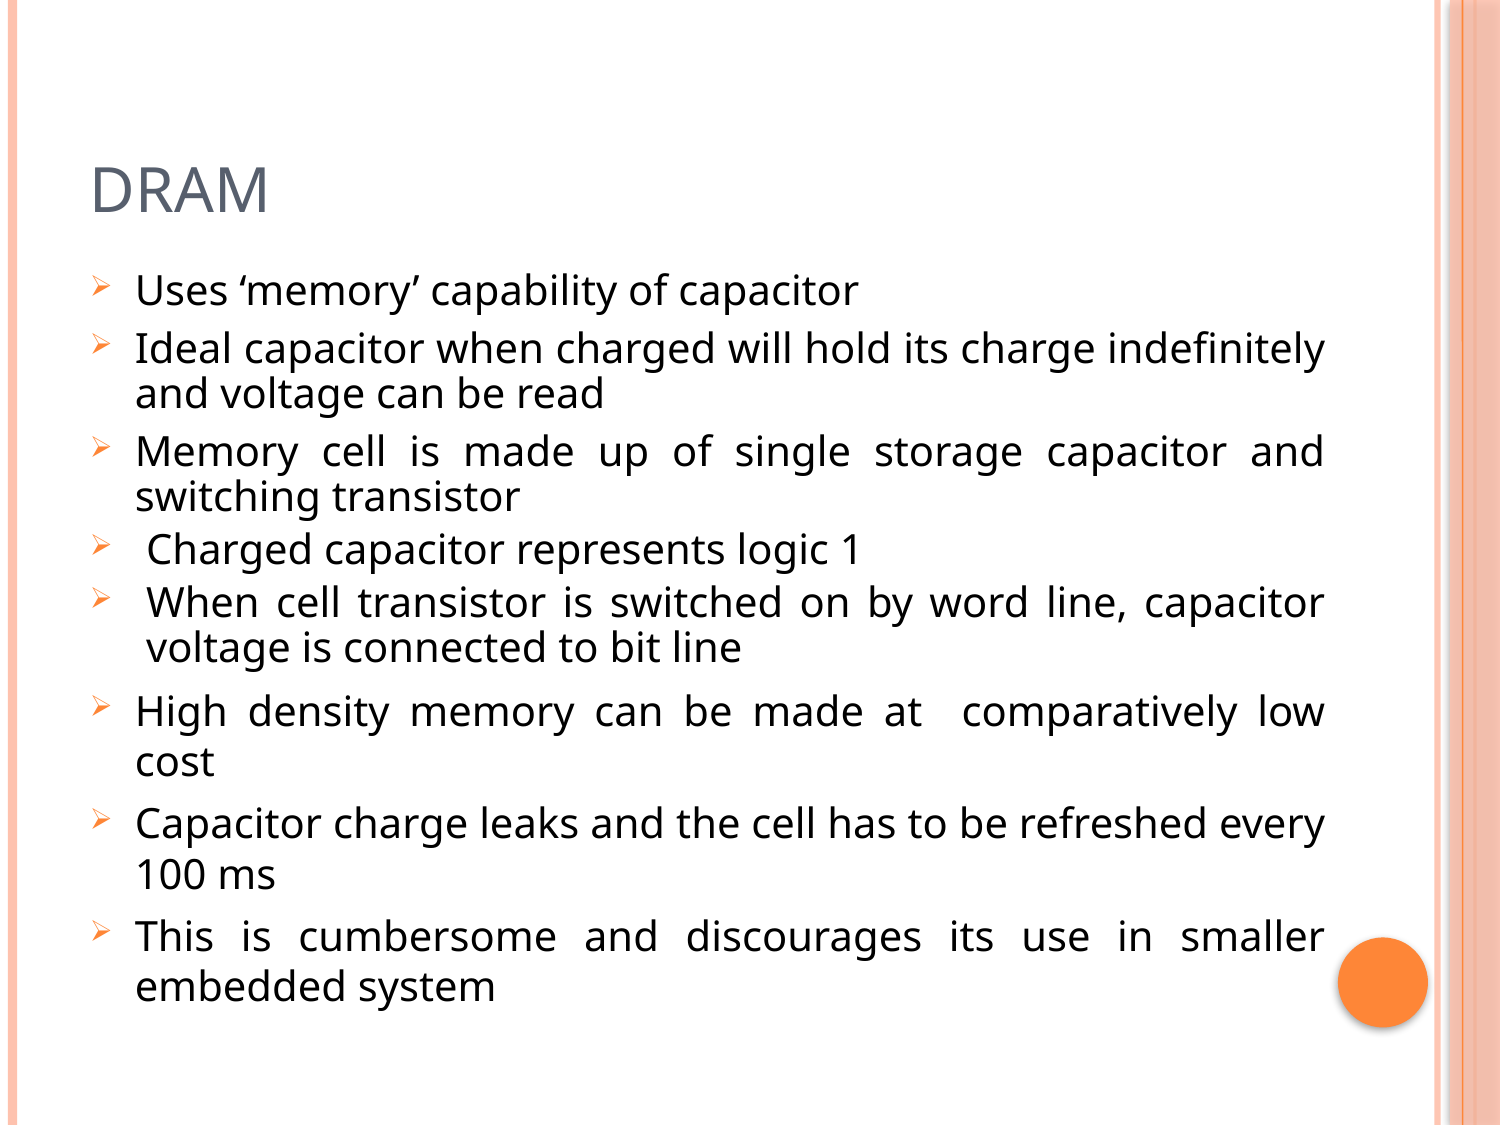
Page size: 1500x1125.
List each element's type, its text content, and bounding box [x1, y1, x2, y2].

list Uses ‘memory’ capability of capacitor Ideal capacitor when charged will hold its charge indefinitely and voltage can be read Memory cell is made up of single storage capacitor and switching transistor Charged capacitor represents logic 1 When cell transistor is switched on by word line, capacitor voltage is connected to bit line High density memory can be made at comparatively low cost Capacitor charge leaks and the cell has to be refreshed every 100 ms This is cumbersome and discourages its use in smaller embedded system [75, 262, 1341, 1062]
title DRAM [75, 45, 1300, 233]
